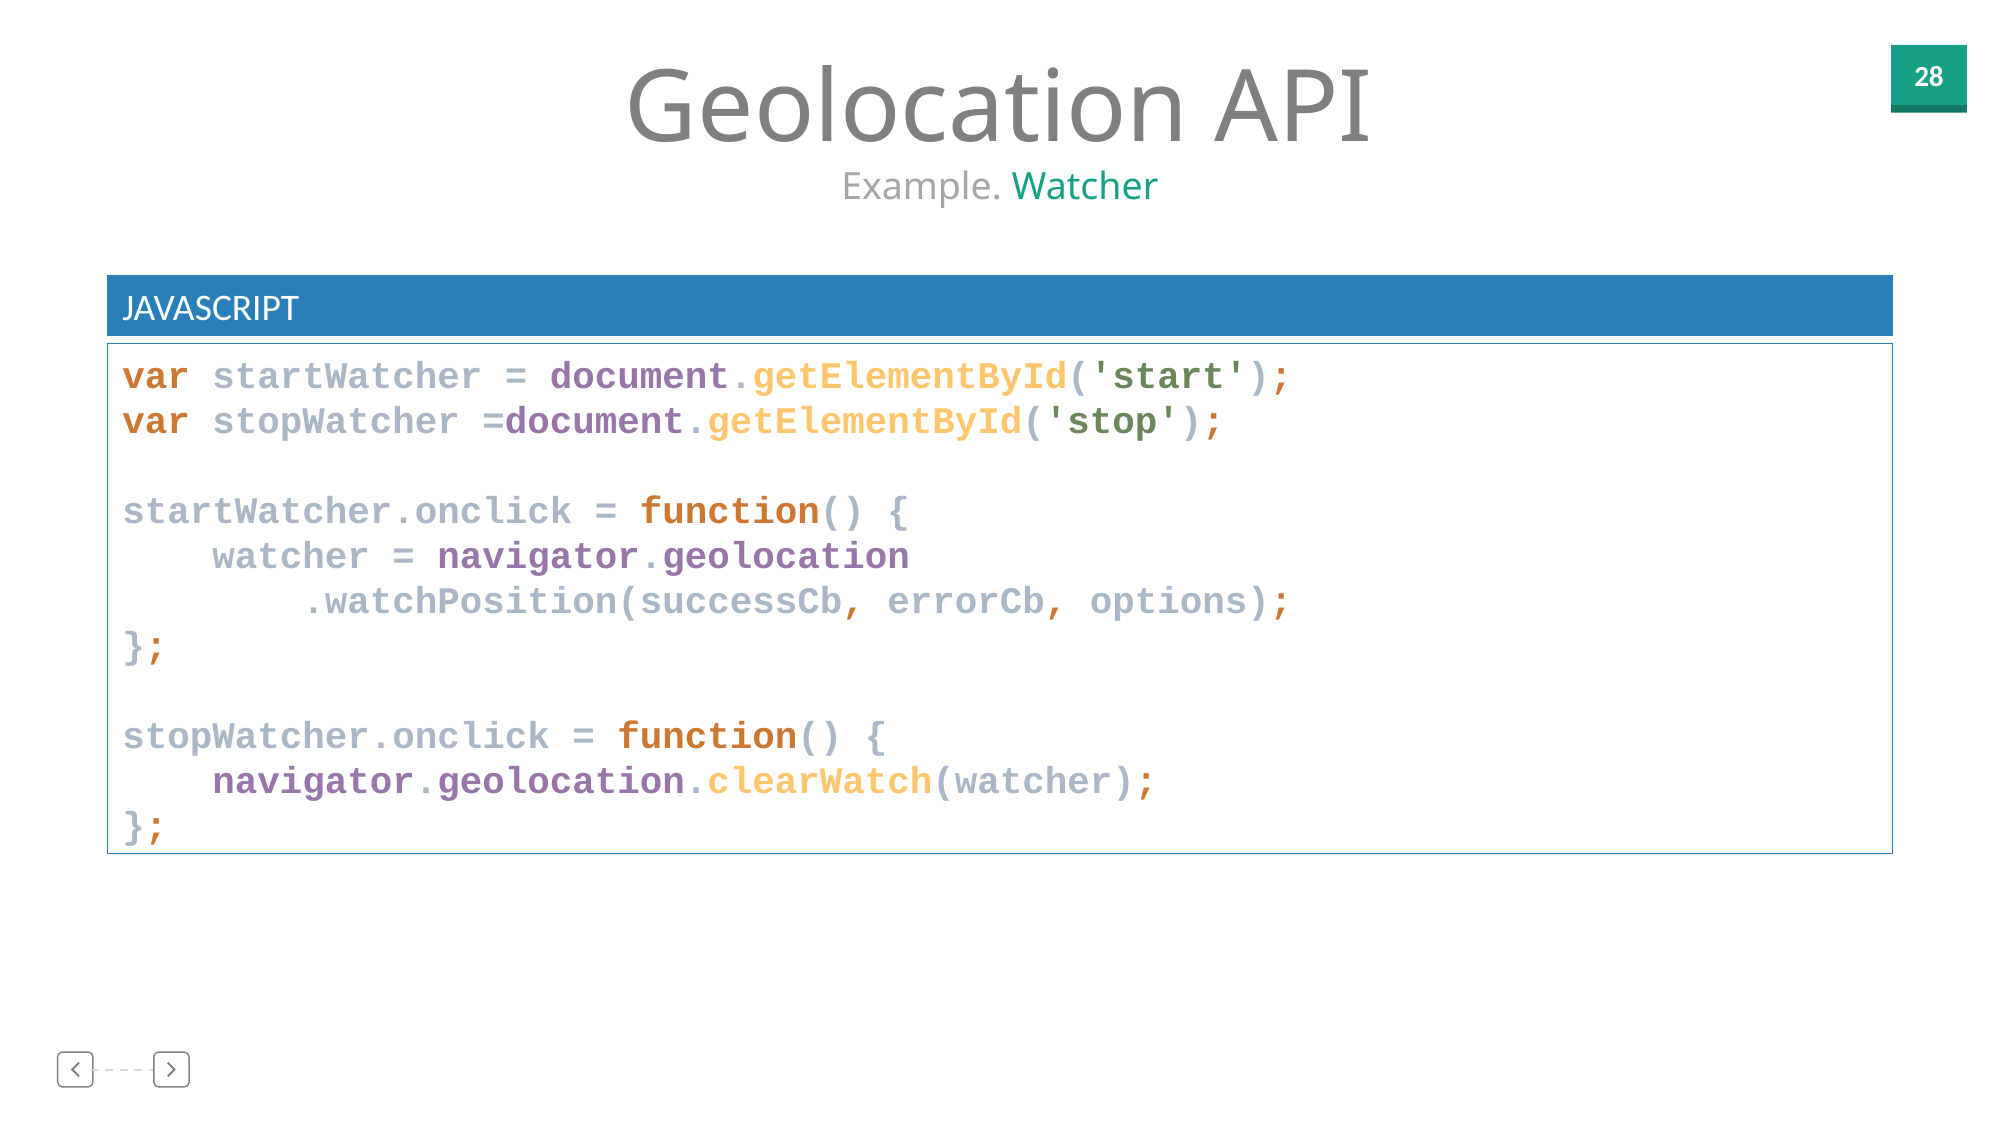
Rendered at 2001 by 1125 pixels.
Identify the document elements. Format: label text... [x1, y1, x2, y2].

text_box Geolocation API [610, 33, 1390, 169]
text_box Example. Watcher [826, 169, 1174, 215]
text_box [107, 265, 1893, 859]
